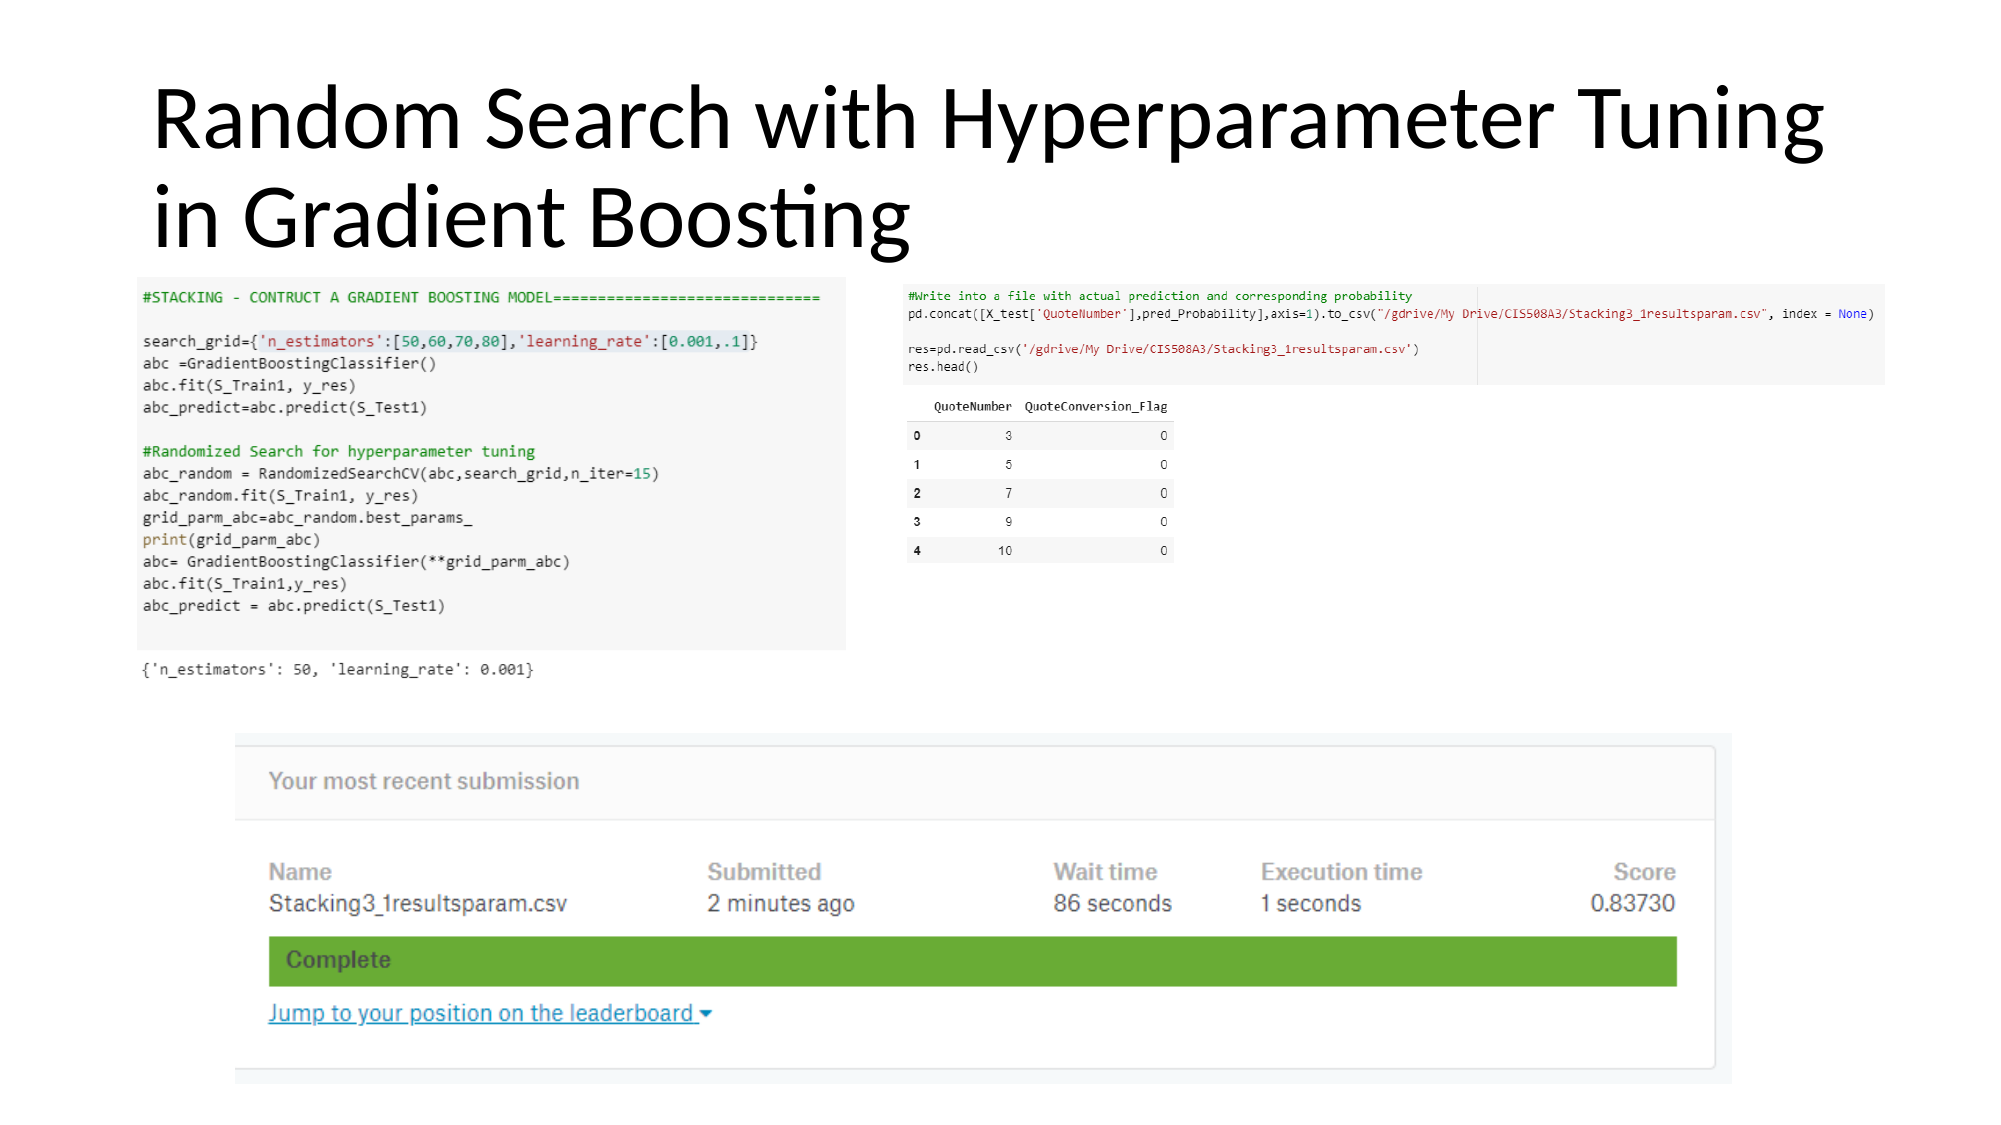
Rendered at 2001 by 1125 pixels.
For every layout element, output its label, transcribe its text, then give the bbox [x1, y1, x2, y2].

picture [137, 277, 846, 692]
picture [235, 733, 1732, 1085]
title Random Search with Hyperparameter Tuning in Gradient Boosting [137, 59, 1863, 278]
picture [903, 284, 1885, 563]
